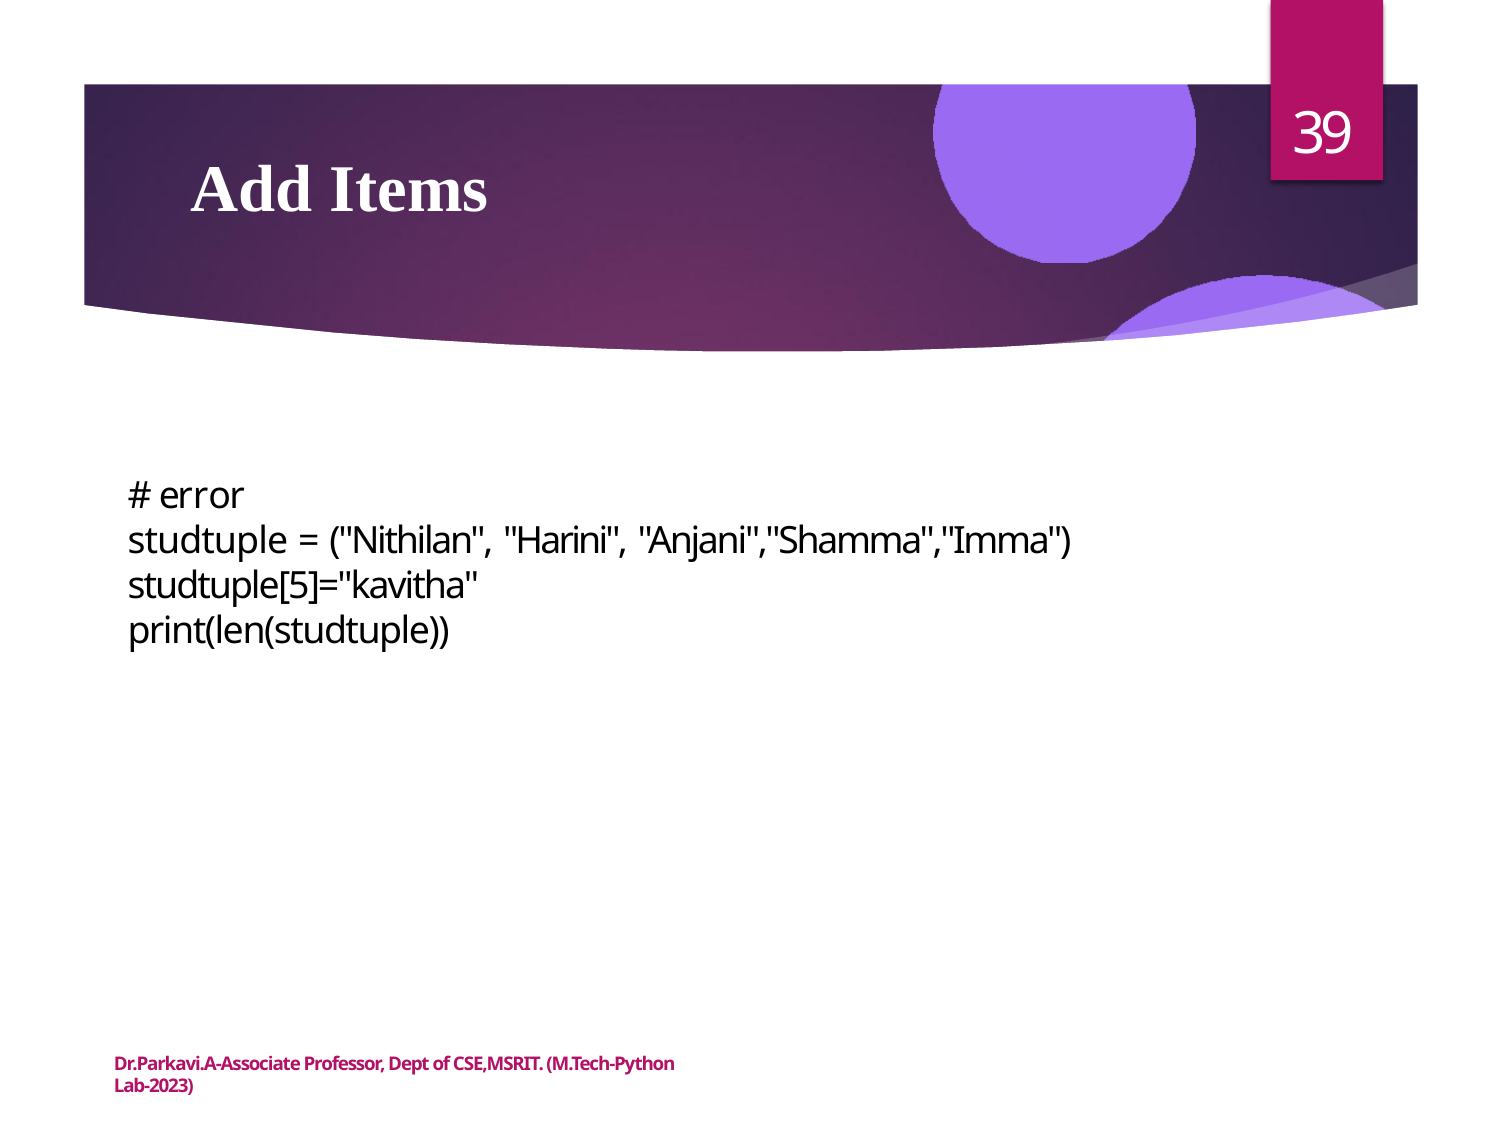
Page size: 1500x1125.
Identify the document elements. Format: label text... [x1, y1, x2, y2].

text_box 39 [1290, 93, 1359, 166]
title Add Items [188, 142, 491, 333]
text_box # error studtuple = ("Nithilan", "Harini", "Anjani","Shamma","Imma") studtuple[5]="kavitha" print(len(studtuple)) [125, 468, 1167, 651]
picture [85, 0, 1417, 351]
slide_number Dr.Parkavi.A-Associate Professor, Dept of CSE,MSRIT. (M.Tech-Python Lab-2023) [111, 1049, 698, 1125]
